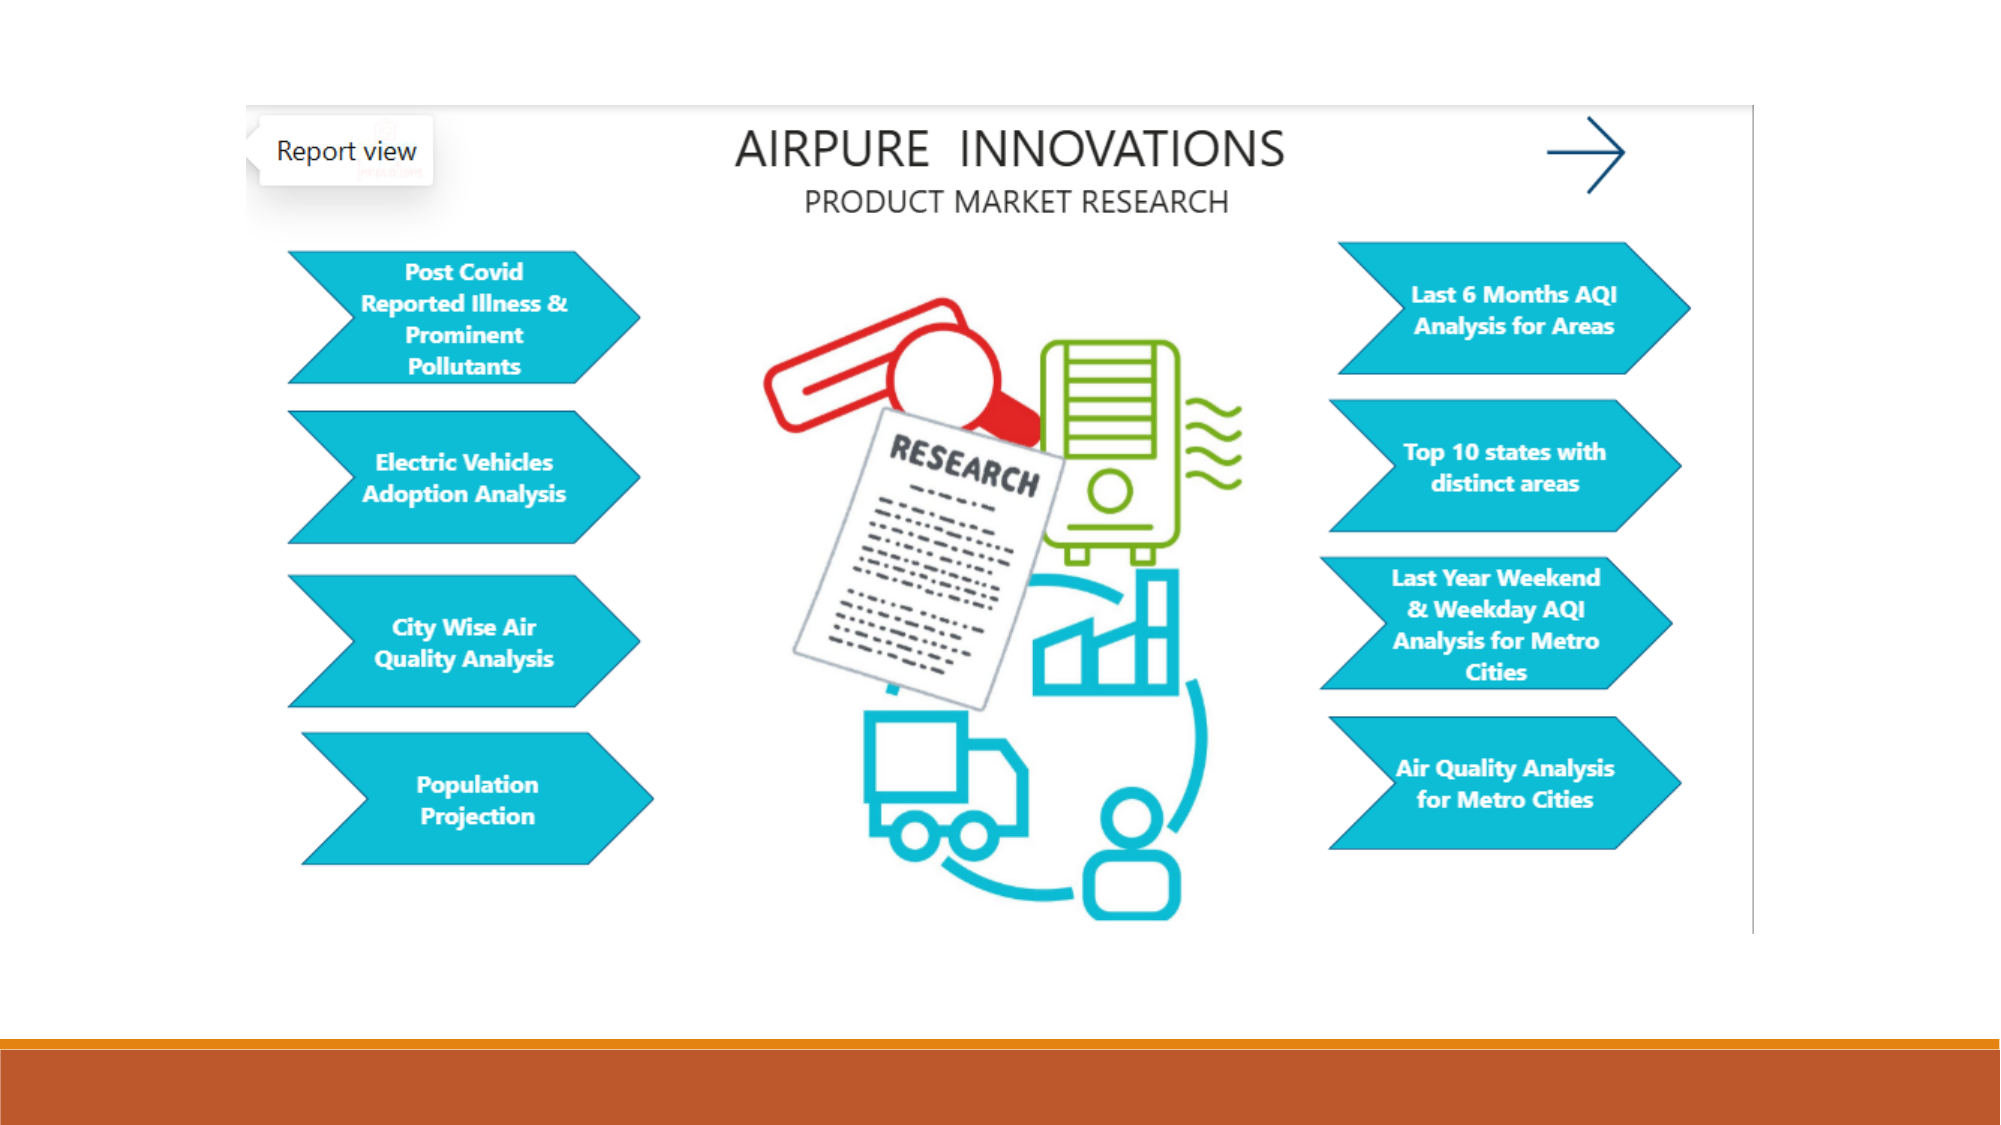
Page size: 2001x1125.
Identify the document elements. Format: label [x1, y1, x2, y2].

picture [246, 104, 1754, 935]
